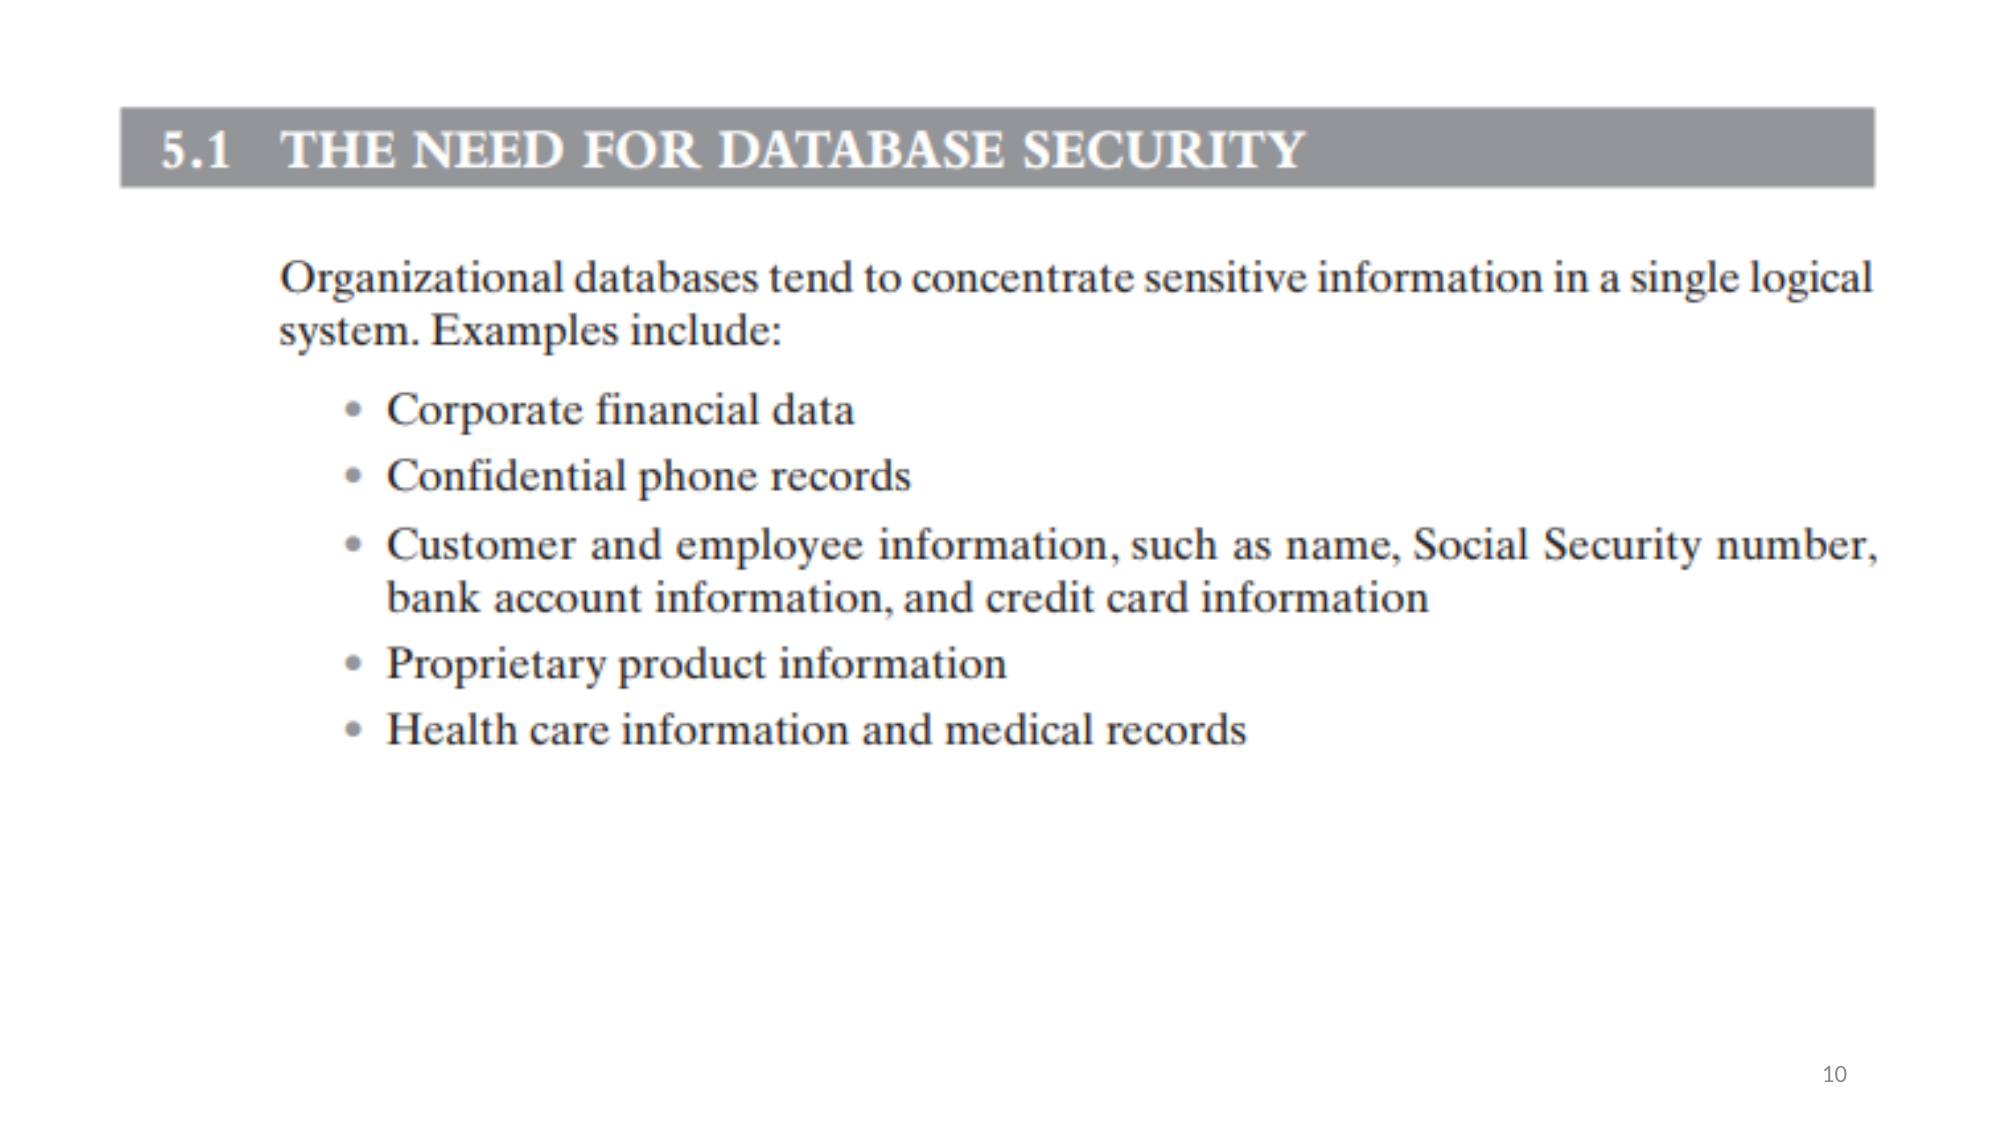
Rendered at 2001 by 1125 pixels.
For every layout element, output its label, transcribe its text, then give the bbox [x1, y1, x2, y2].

picture [112, 97, 1893, 761]
slide_number 10 [1412, 1042, 1863, 1103]
